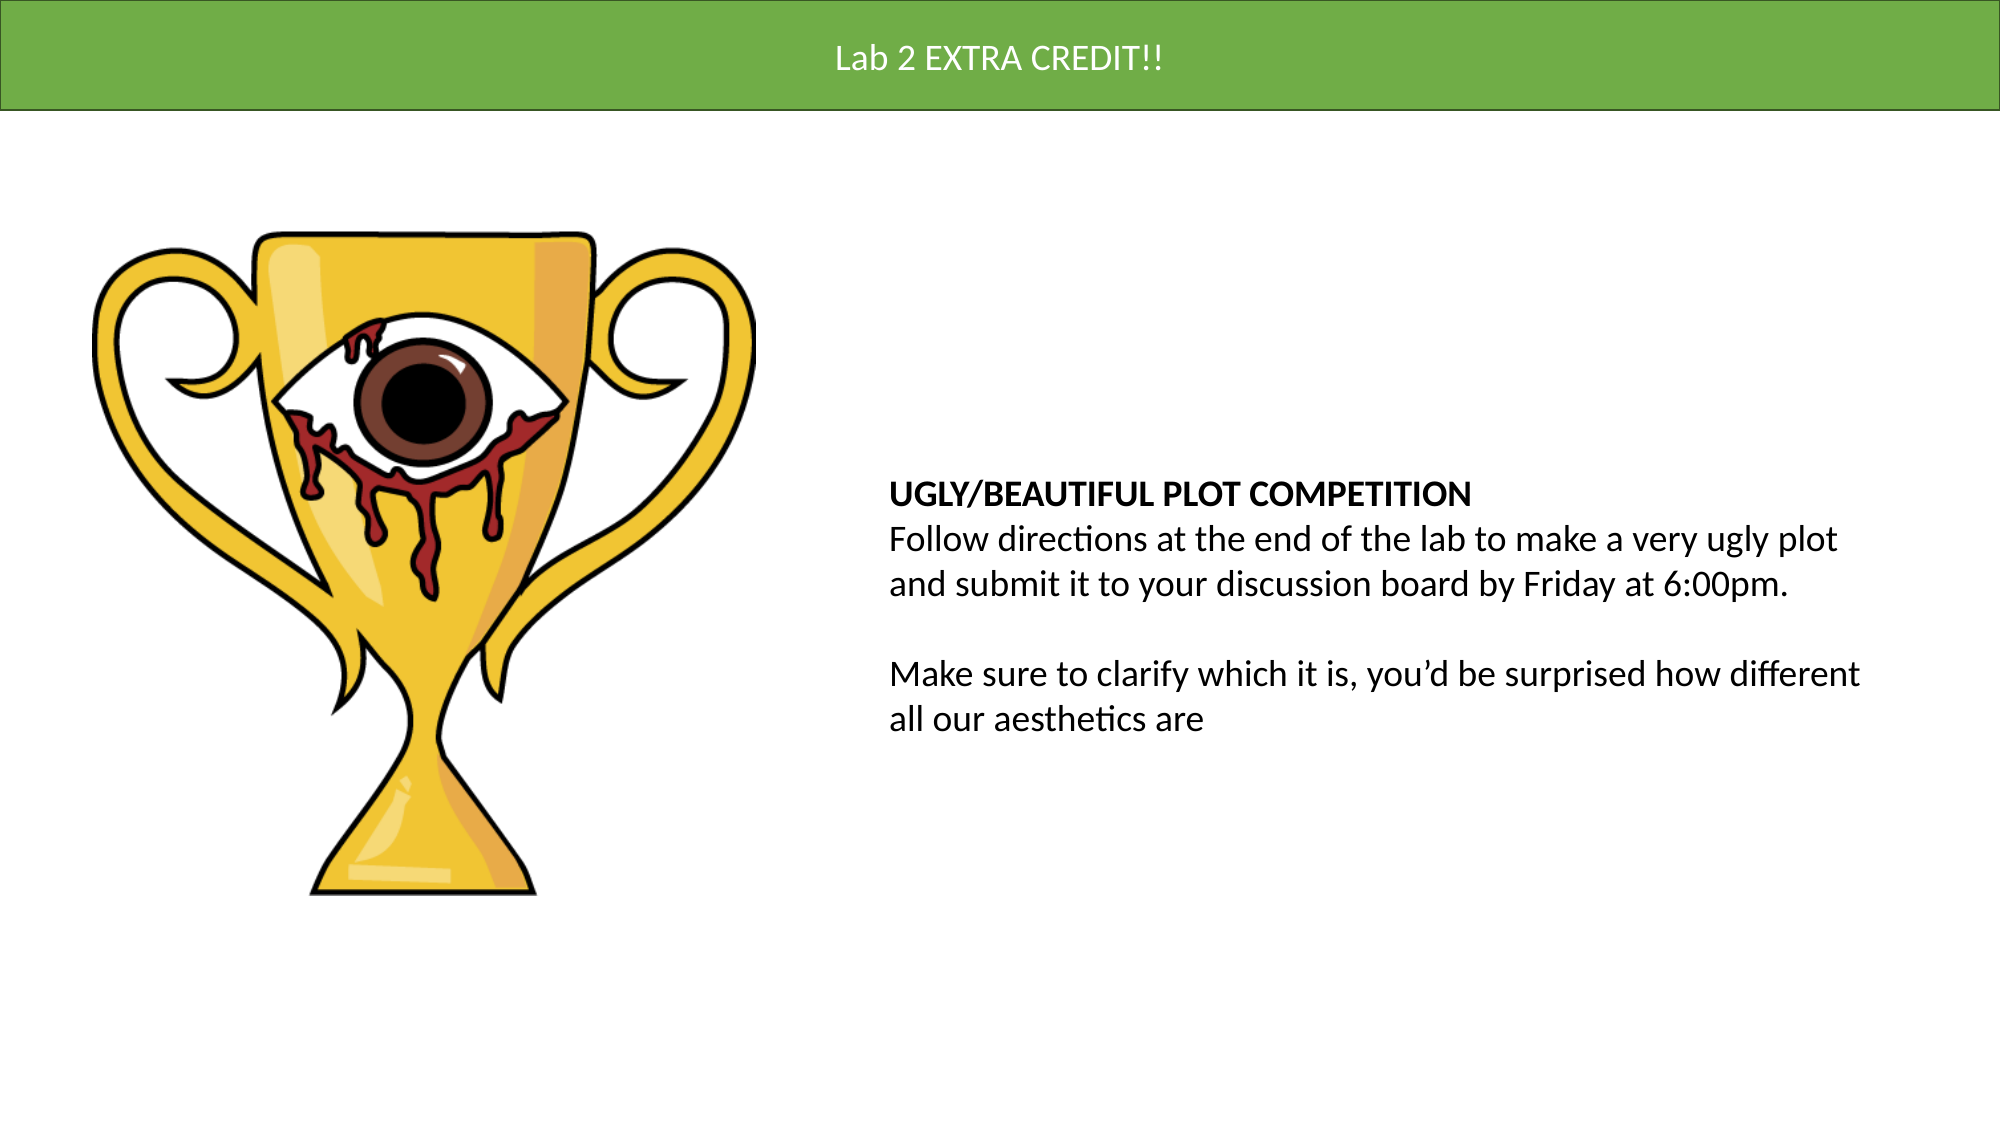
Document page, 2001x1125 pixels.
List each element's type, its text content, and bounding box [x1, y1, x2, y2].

picture [92, 229, 756, 896]
text_box UGLY/BEAUTIFUL PLOT COMPETITION Follow directions at the end of the lab to make a very ugly plot and submit it to your discussion board by Friday at 6:00pm. Make sure to clarify which it is, you’d be surprised how different all our aesthetics are [874, 461, 1908, 746]
text_box Lab 2 EXTRA CREDIT!! [0, 0, 2000, 111]
